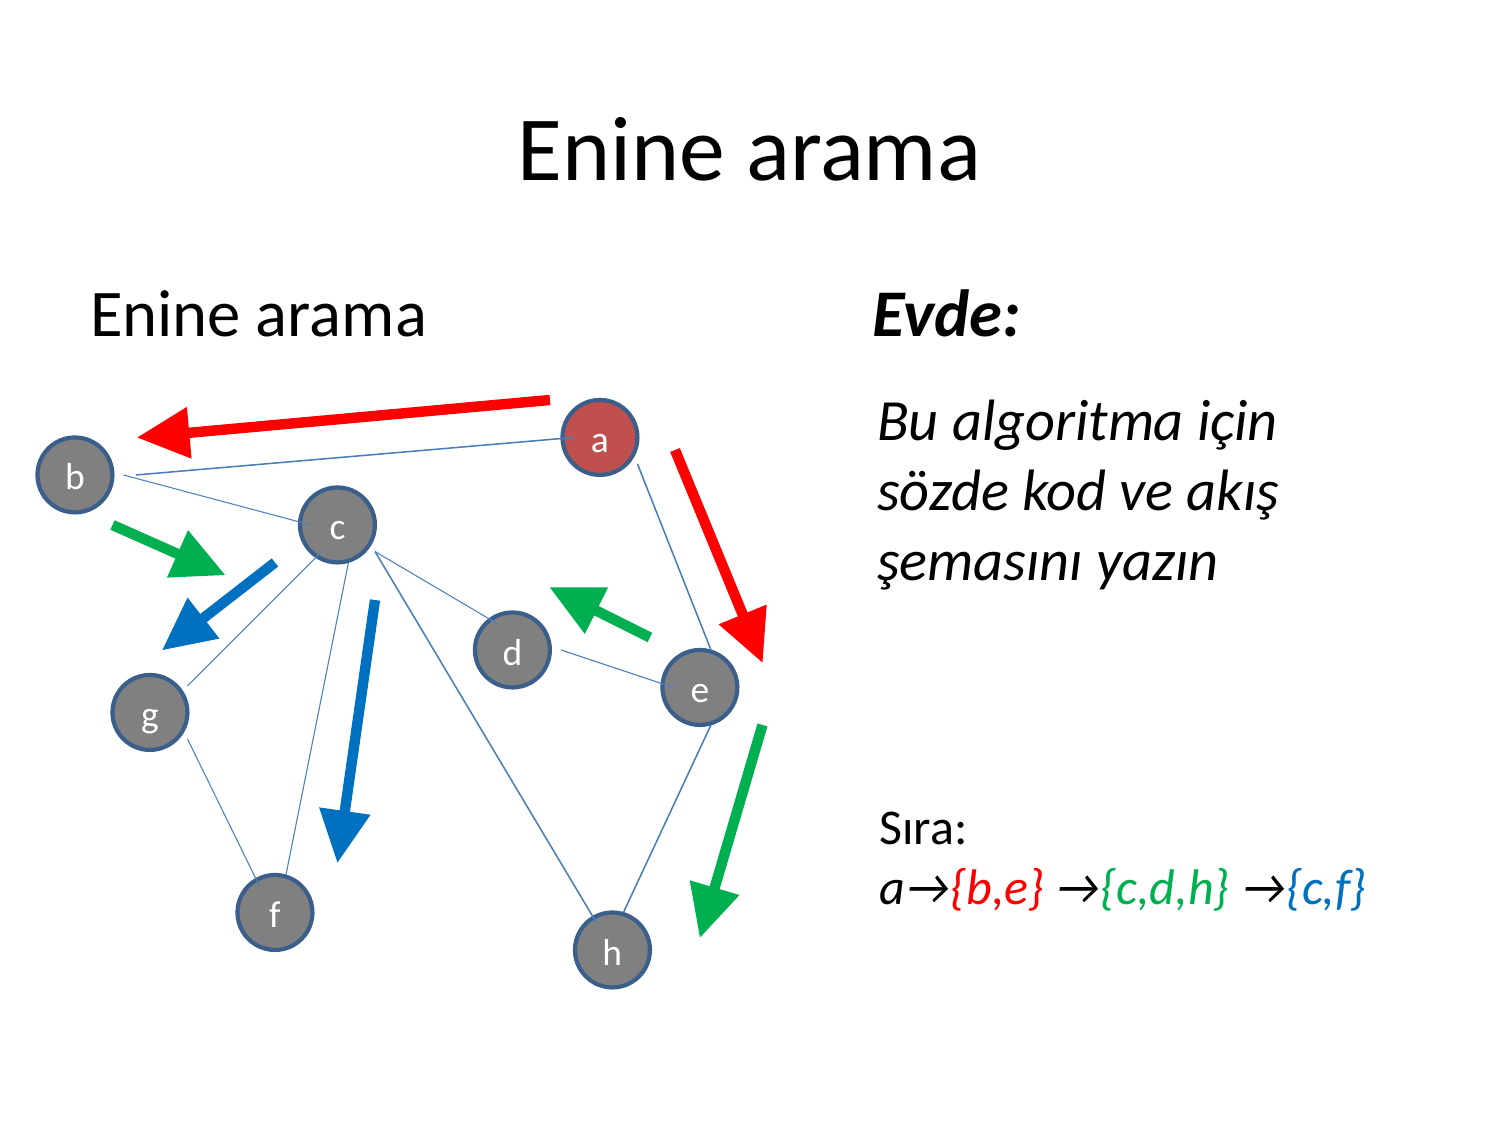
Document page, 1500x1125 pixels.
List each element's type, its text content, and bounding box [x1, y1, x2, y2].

list Enine arama [75, 262, 1425, 1005]
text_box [674, 449, 763, 663]
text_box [137, 399, 551, 438]
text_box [337, 599, 376, 863]
title Enine arama [75, 50, 1425, 238]
text_box Evde: [857, 262, 1036, 358]
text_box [112, 524, 226, 576]
text_box Sıra: a→{b,e} →{c,d,h} →{c,f} [864, 787, 1382, 923]
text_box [699, 724, 763, 938]
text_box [162, 562, 276, 651]
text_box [37, 399, 738, 988]
text_box Bu algoritma için sözde kod ve akış şemasını yazın [862, 375, 1425, 600]
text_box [549, 587, 651, 638]
